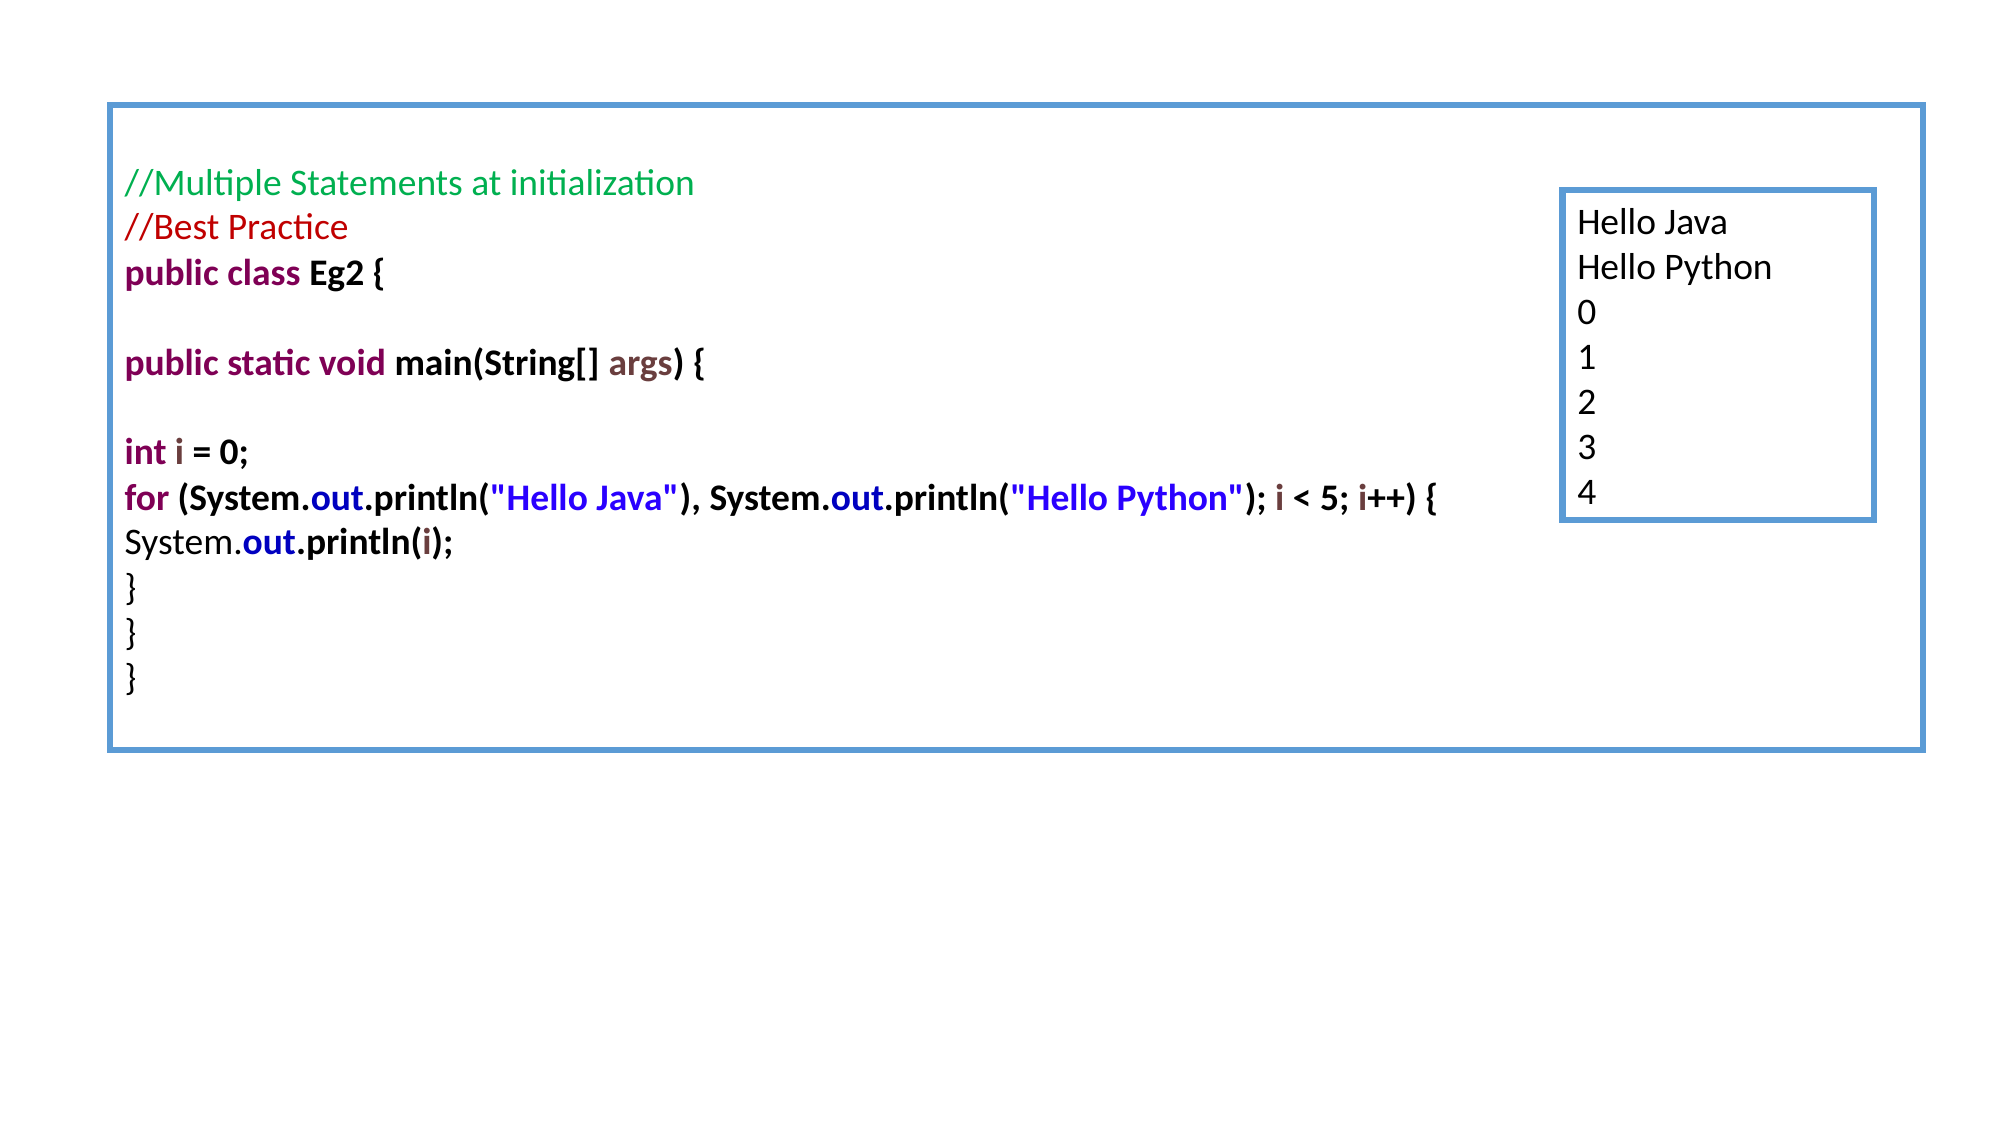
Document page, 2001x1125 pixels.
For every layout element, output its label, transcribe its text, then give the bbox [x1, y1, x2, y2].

text_box Hello Java Hello Python 0 1 2 3 4 [1562, 189, 1875, 521]
text_box //Multiple Statements at initialization //Best Practice public class Eg2 { public static void main(String[] args) { int i = 0; for (System.out.println("Hello Java"), System.out.println("Hello Python"); i < 5; i++) { System.out.println(i); } } } [109, 104, 1924, 751]
